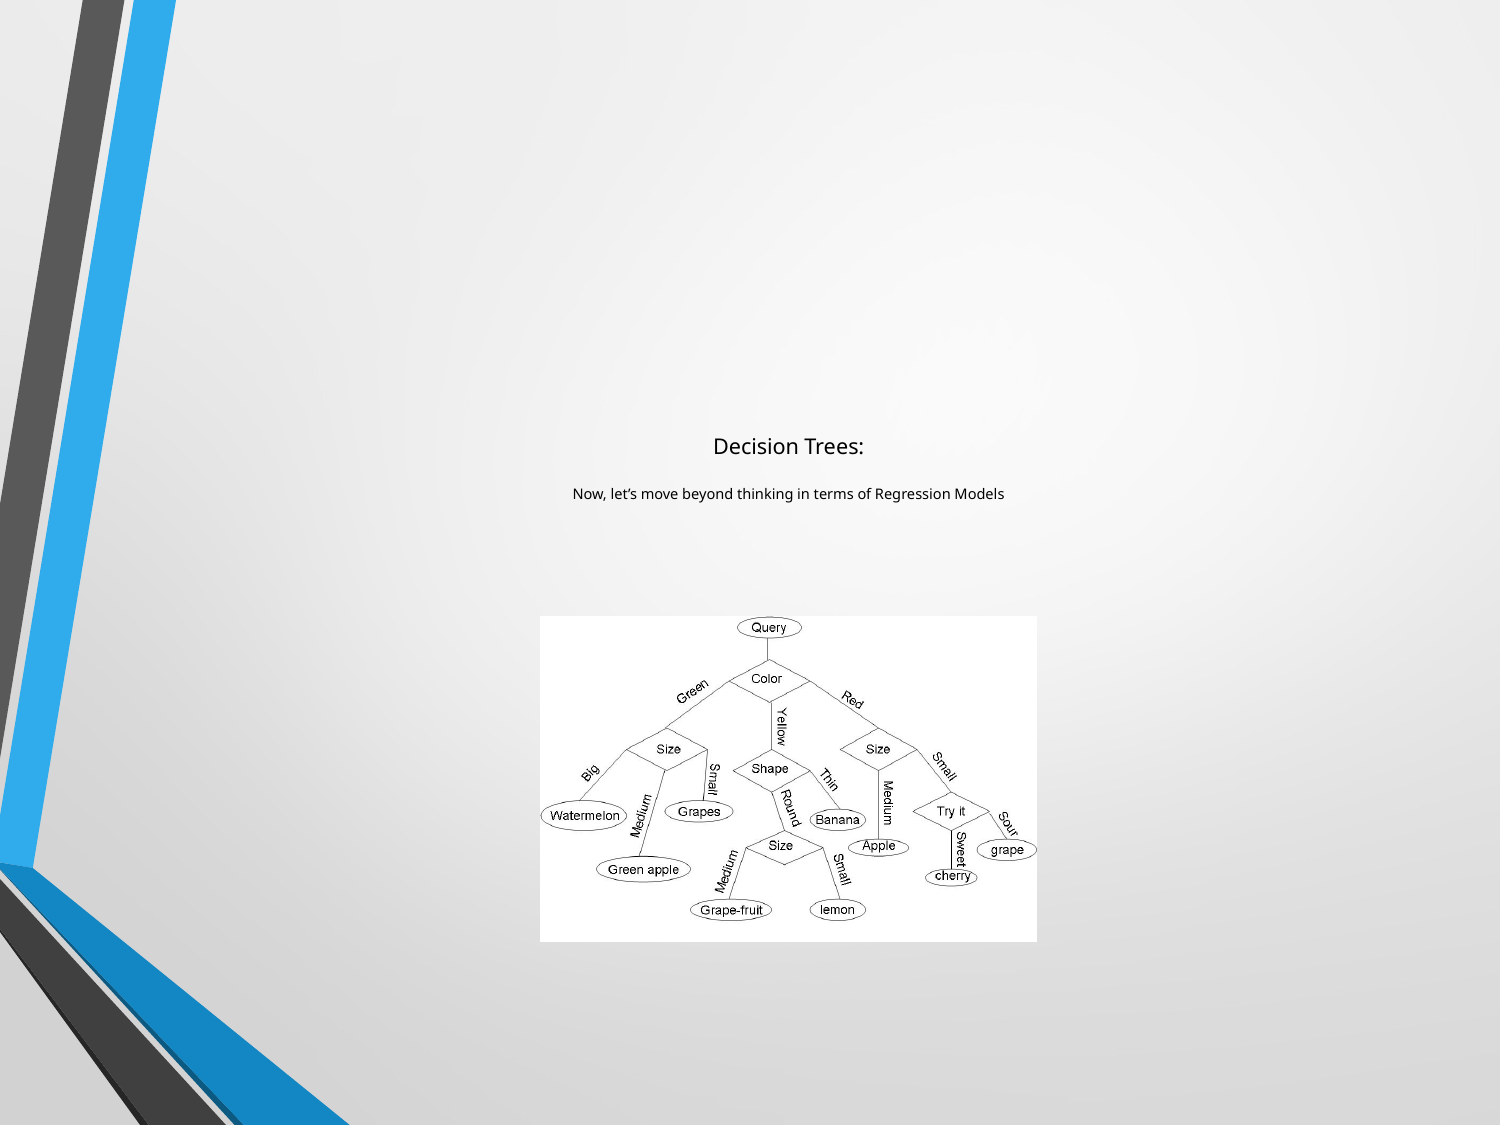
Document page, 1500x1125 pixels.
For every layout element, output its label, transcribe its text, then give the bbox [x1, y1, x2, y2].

picture [540, 616, 1037, 943]
title Decision Trees: Now, let’s move beyond thinking in terms of Regression Models [156, 423, 1421, 563]
